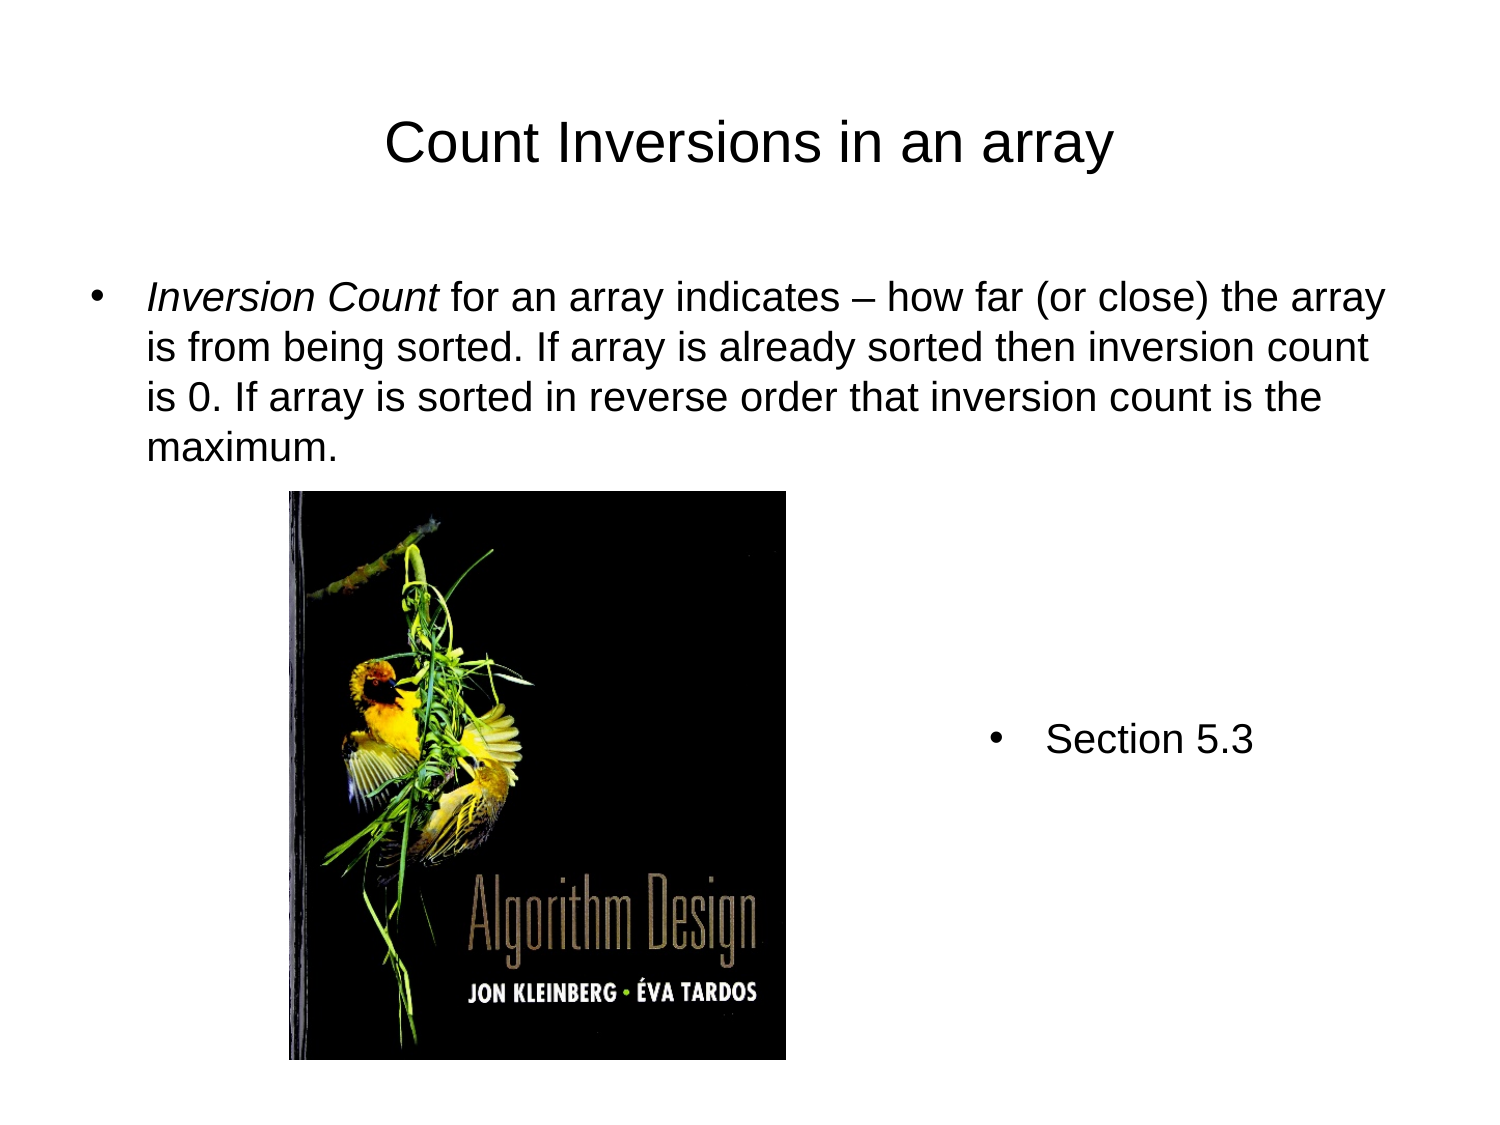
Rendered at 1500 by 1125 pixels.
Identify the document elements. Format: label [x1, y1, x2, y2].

text_box [974, 704, 1459, 765]
picture [289, 491, 786, 1061]
list [74, 262, 1426, 1006]
title [74, 44, 1426, 233]
